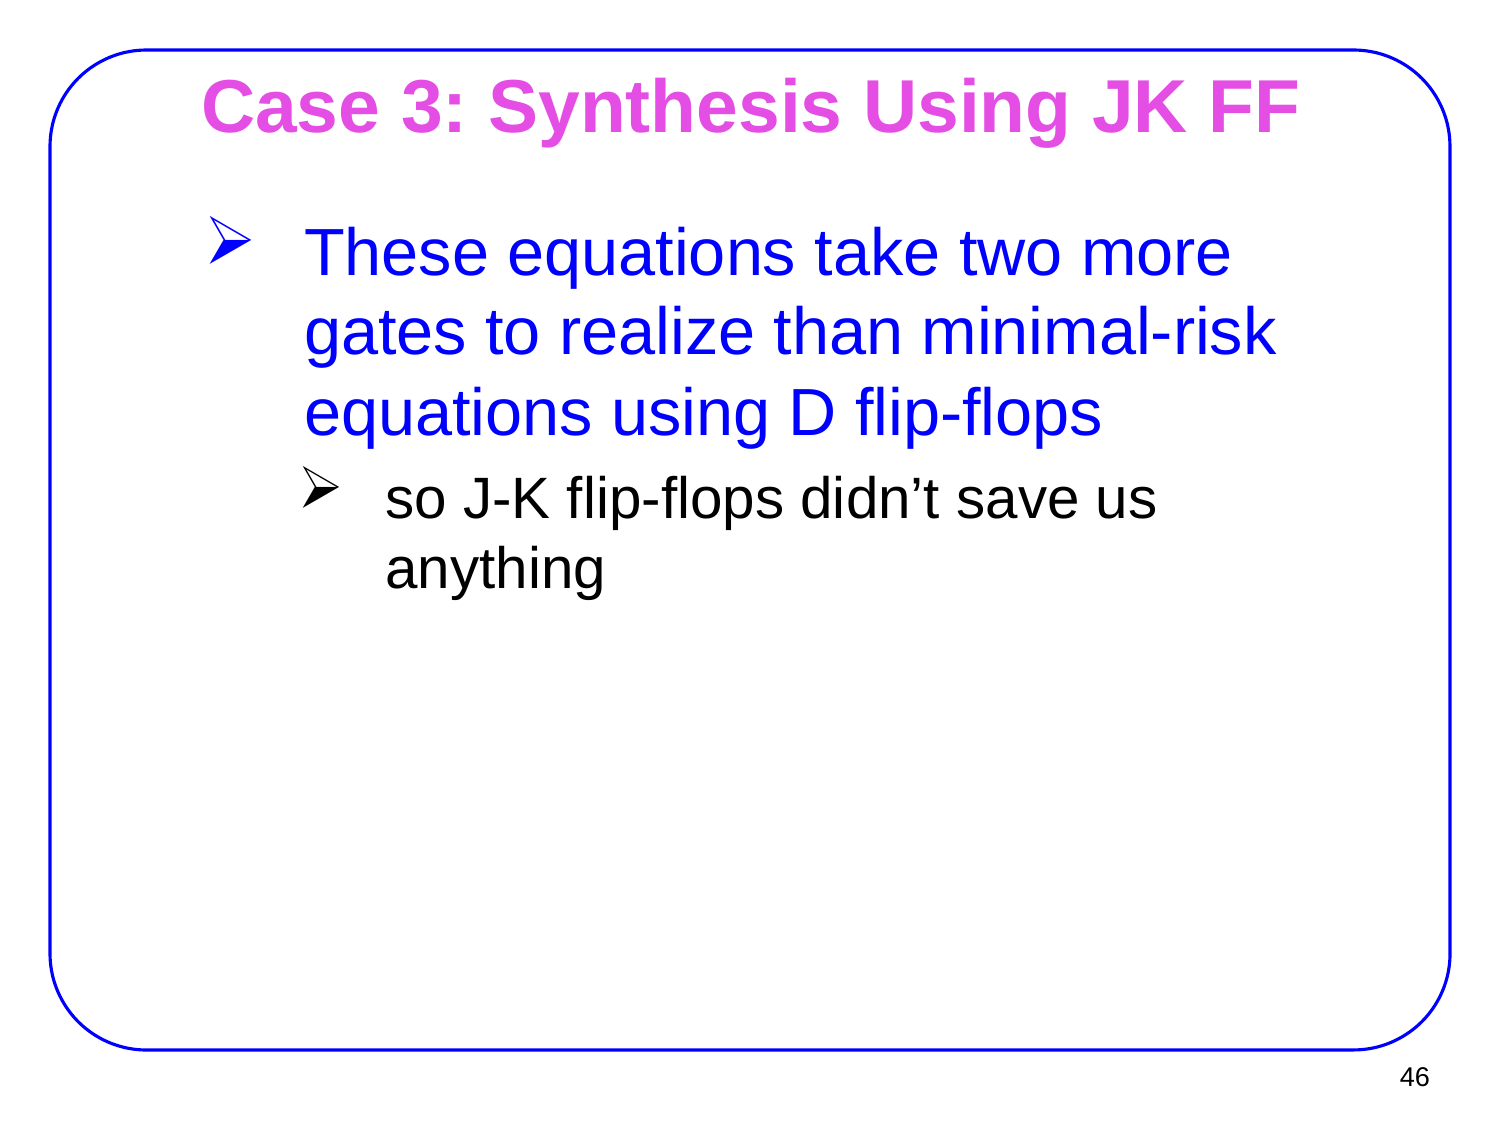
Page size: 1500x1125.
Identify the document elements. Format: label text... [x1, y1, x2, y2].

slide_number 46 [1351, 1047, 1444, 1104]
list These equations take two more gates to realize than minimal-risk equations using D flip-flops so J-K flip-flops didn’t save us anything [112, 200, 1388, 622]
title Case 3: Synthesis Using JK FF [113, 66, 1389, 140]
